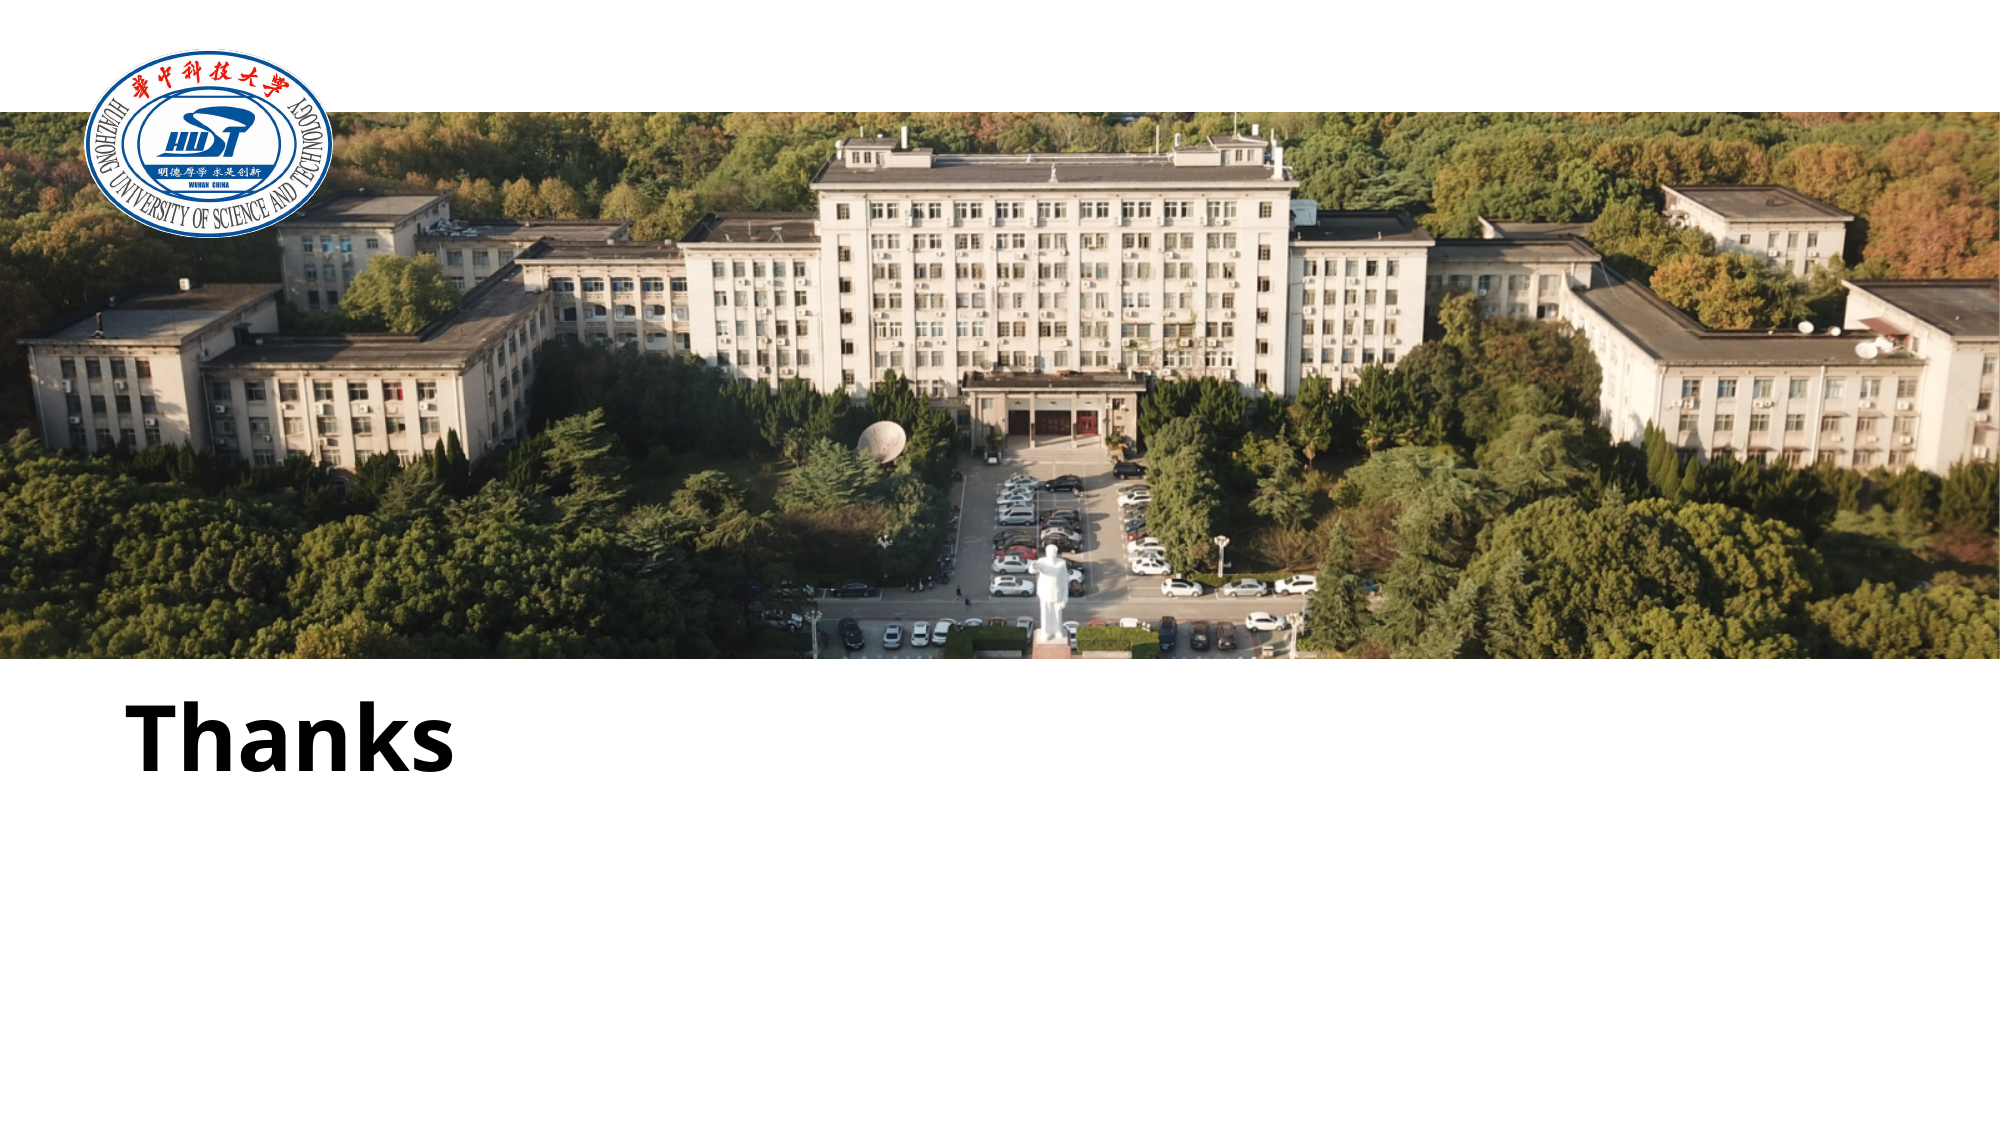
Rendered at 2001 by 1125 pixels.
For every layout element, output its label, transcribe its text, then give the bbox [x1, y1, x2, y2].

title Thanks [109, 672, 1889, 799]
picture [0, 49, 2000, 659]
